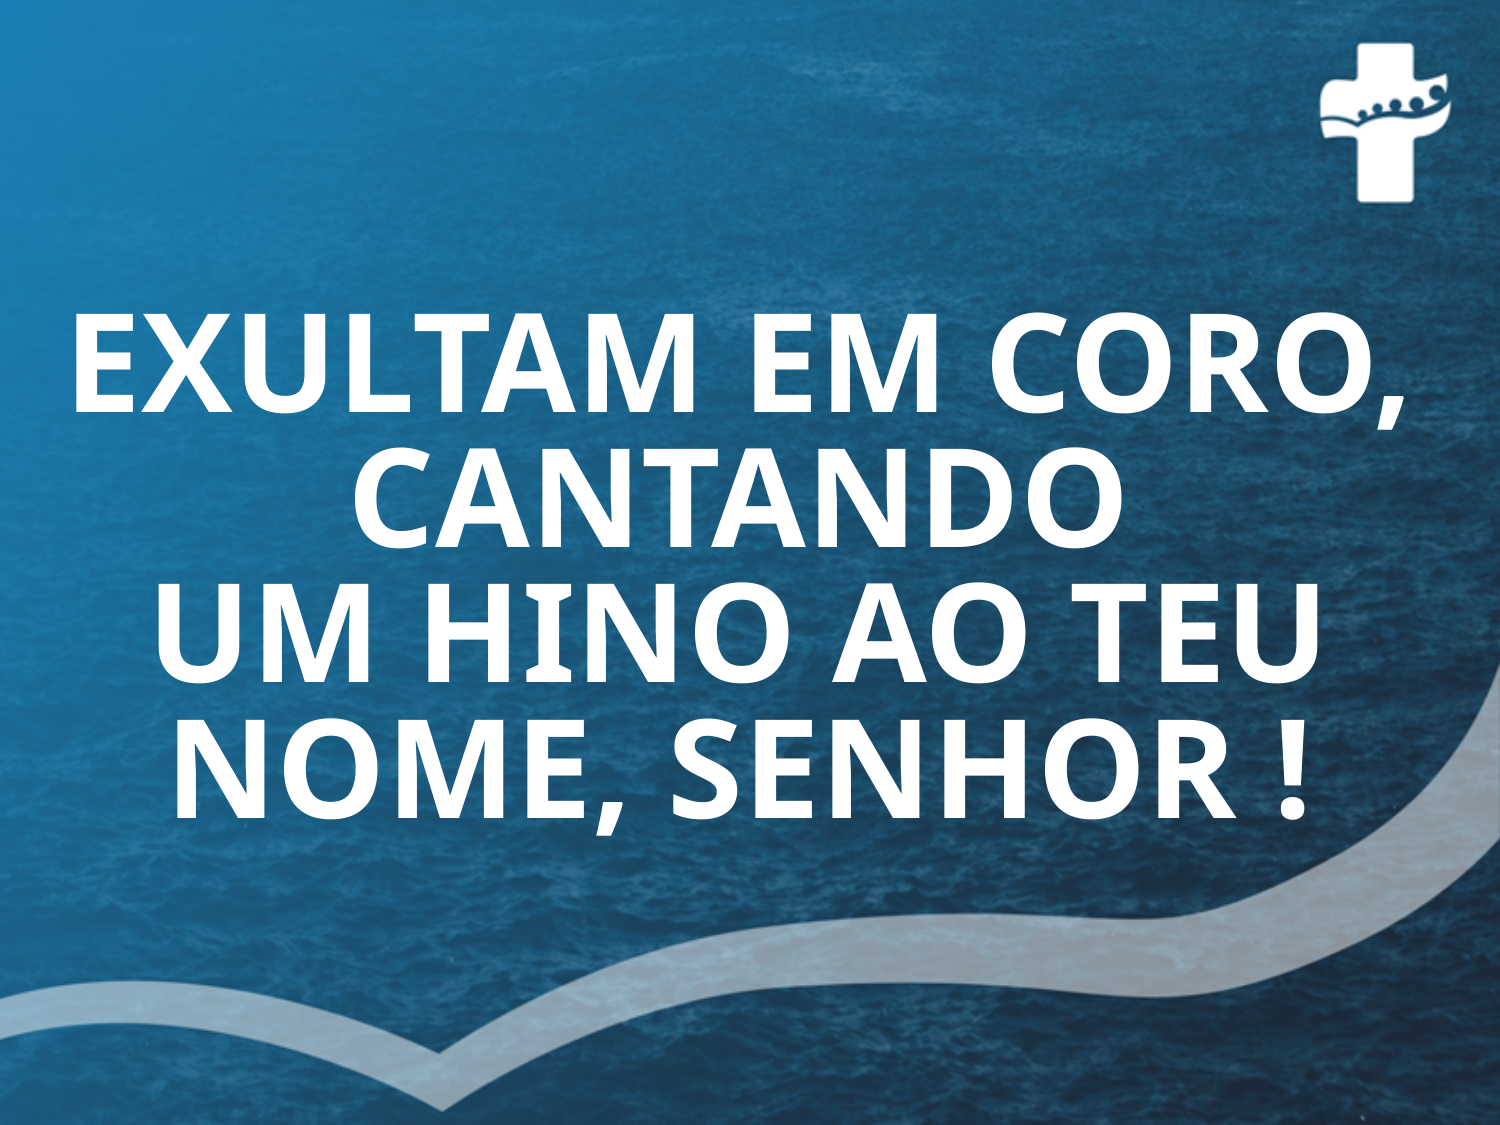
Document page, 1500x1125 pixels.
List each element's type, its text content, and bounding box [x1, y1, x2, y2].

title EXULTAM EM CORO, CANTANDO UM HINO AO TEU NOME, SENHOR ! [19, 481, 1459, 670]
picture [0, 0, 1500, 1125]
